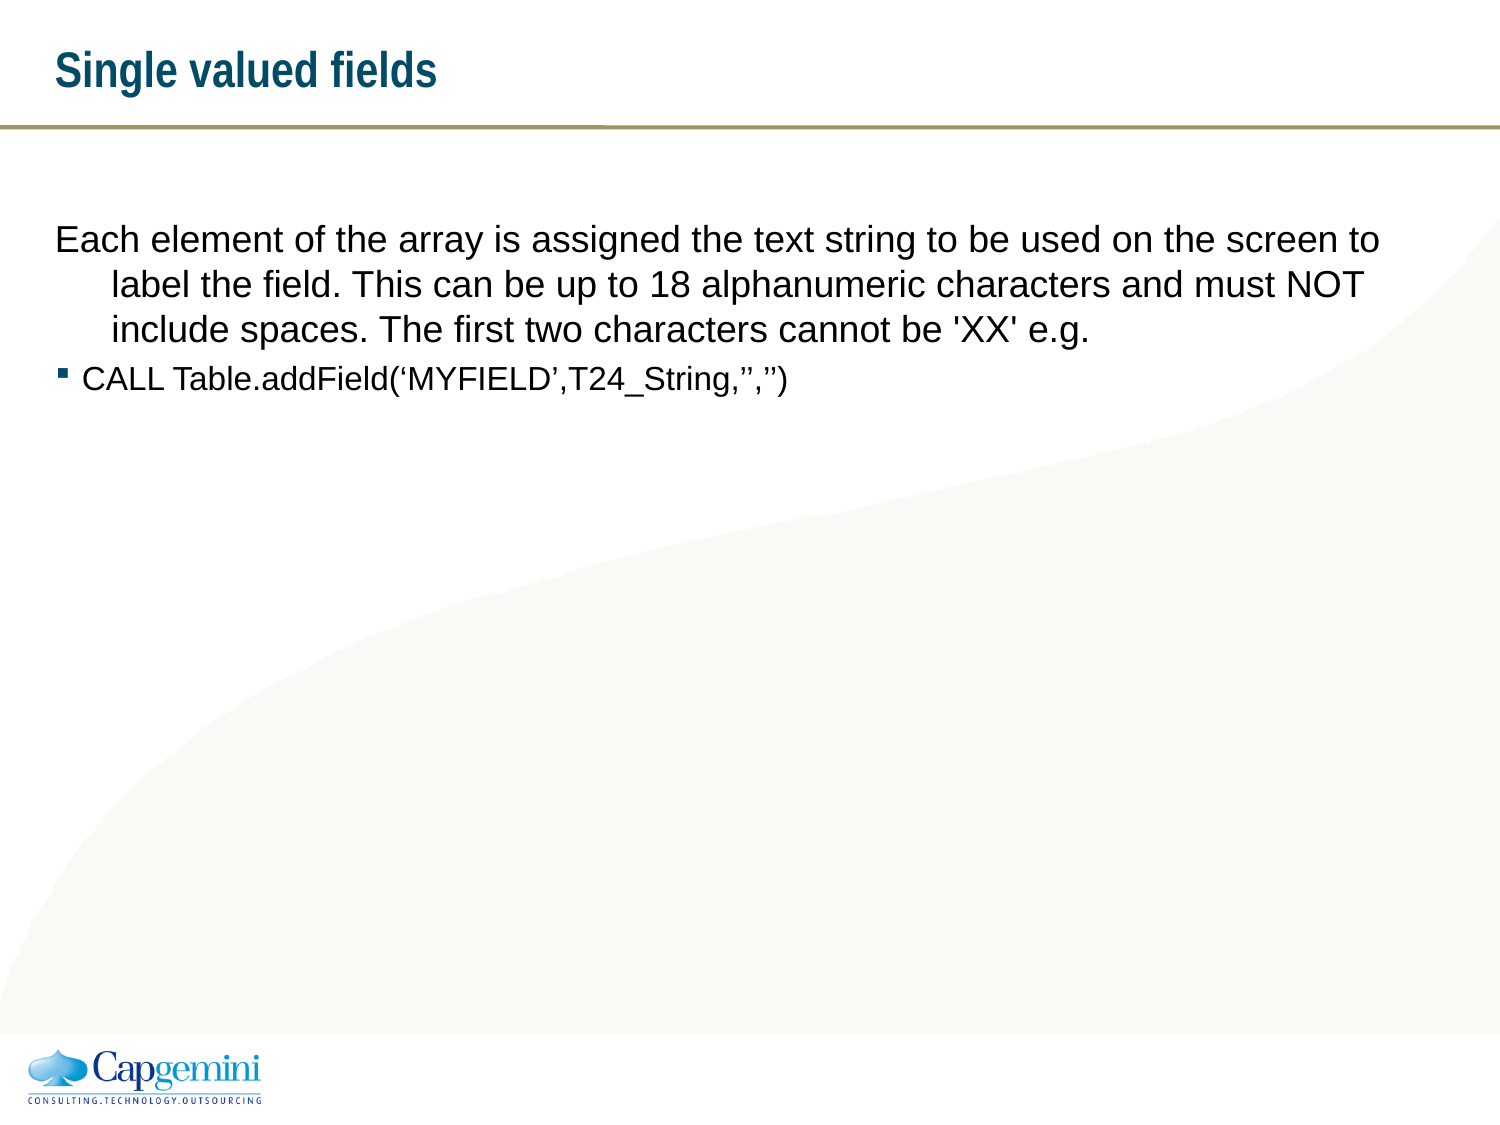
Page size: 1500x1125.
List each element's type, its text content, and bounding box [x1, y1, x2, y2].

title Single valued fields [39, 22, 1470, 113]
list Each element of the array is assigned the text string to be used on the screen to label the field. This can be up to 18 alphanumeric characters and must NOT include spaces. The first two characters cannot be 'XX' e.g. CALL Table.addField(‘MYFIELD’,T24_String,’’,’’) [39, 207, 1470, 1006]
picture [0, 0, 1500, 125]
picture [0, 130, 1500, 1125]
